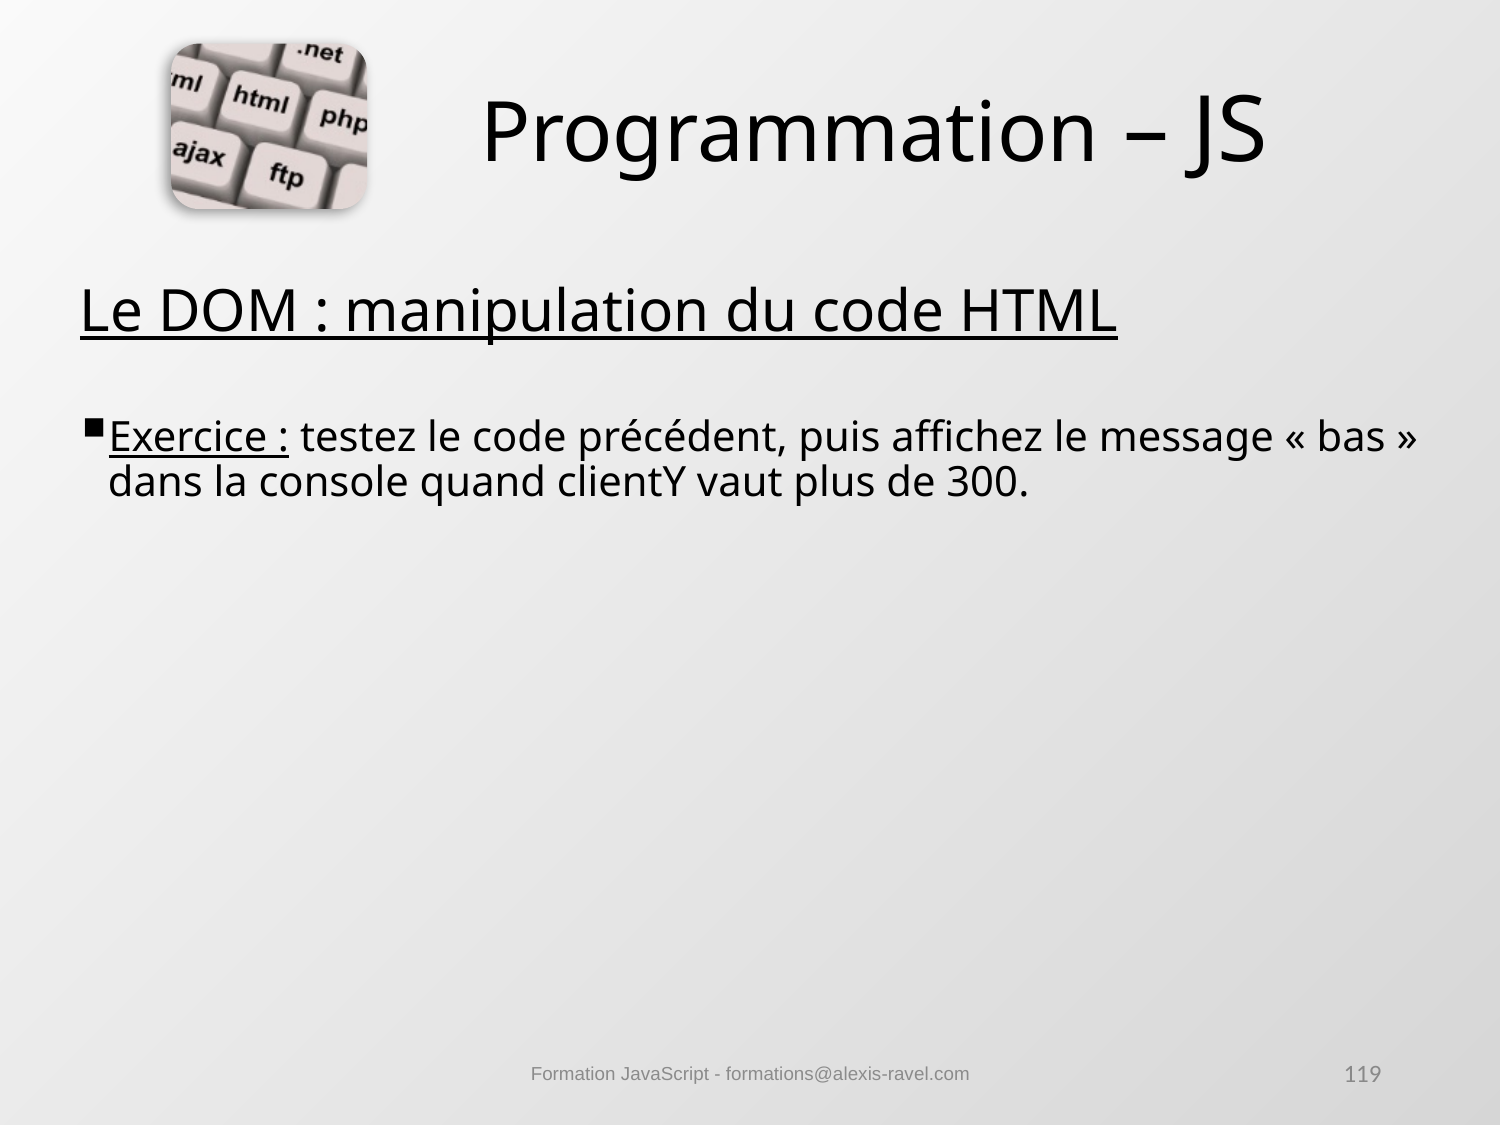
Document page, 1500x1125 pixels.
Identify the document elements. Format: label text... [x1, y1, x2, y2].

text_box Programmation – JS [350, 42, 1436, 206]
picture [171, 43, 368, 209]
footer Formation JavaScript - formations@alexis-ravel.com [496, 1042, 1004, 1103]
slide_number 119 [1059, 1042, 1397, 1103]
list Le DOM : manipulation du code HTML Exercice : testez le code précédent, puis affichez le message « bas » dans la console quand clientY vaut plus de 300. [64, 208, 1459, 1059]
